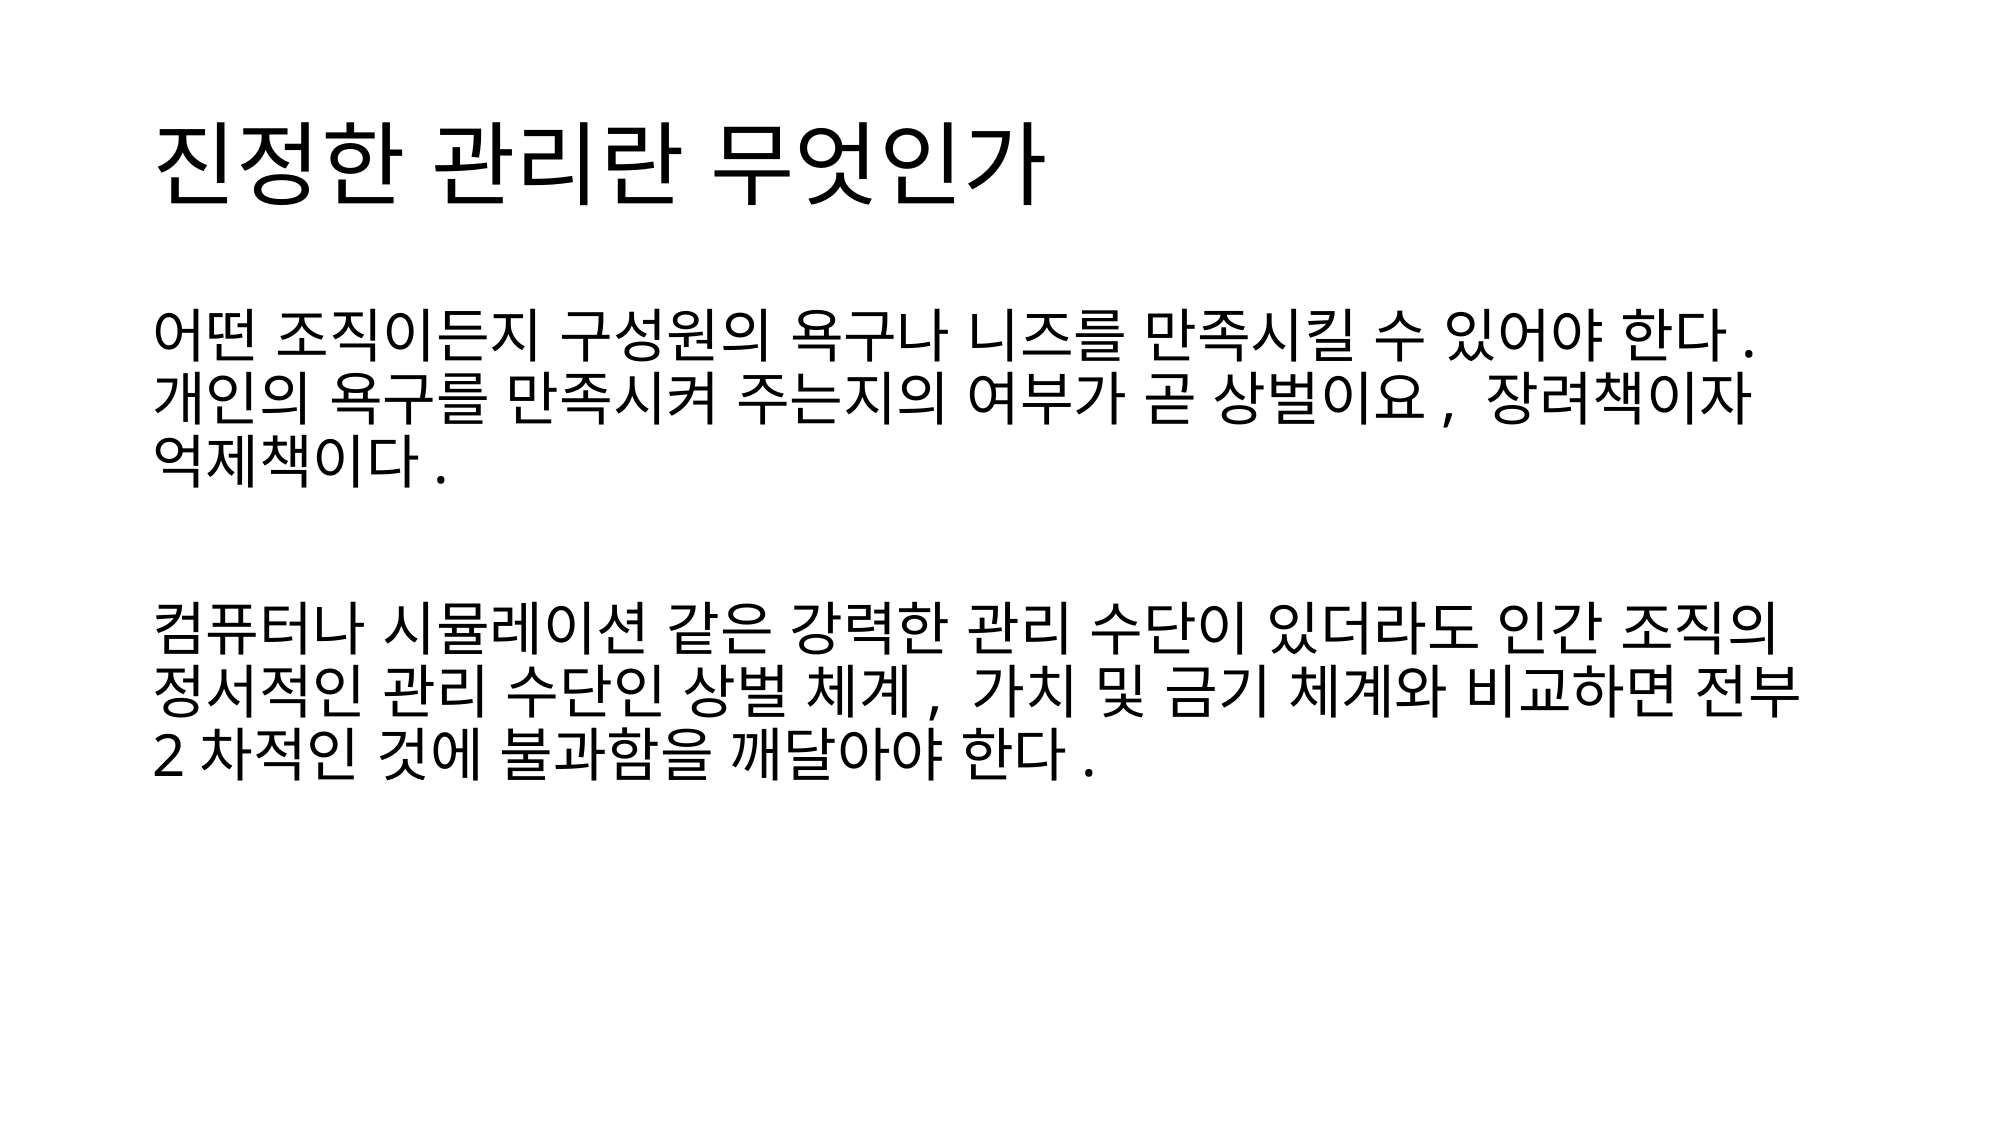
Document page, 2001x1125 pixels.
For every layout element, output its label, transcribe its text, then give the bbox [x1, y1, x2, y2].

list 어떤 조직이든지 구성원의 욕구나 니즈를 만족시킬 수 있어야 한다. 개인의 욕구를 만족시켜 주는지의 여부가 곧 상벌이요, 장려책이자 억제책이다. 컴퓨터나 시뮬레이션 같은 강력한 관리 수단이 있더라도 인간 조직의 정서적인 관리 수단인 상벌 체계, 가치 및 금기 체계와 비교하면 전부 2차적인 것에 불과함을 깨달아야 한다. [137, 299, 1863, 1014]
title 진정한 관리란 무엇인가 [137, 59, 1863, 278]
